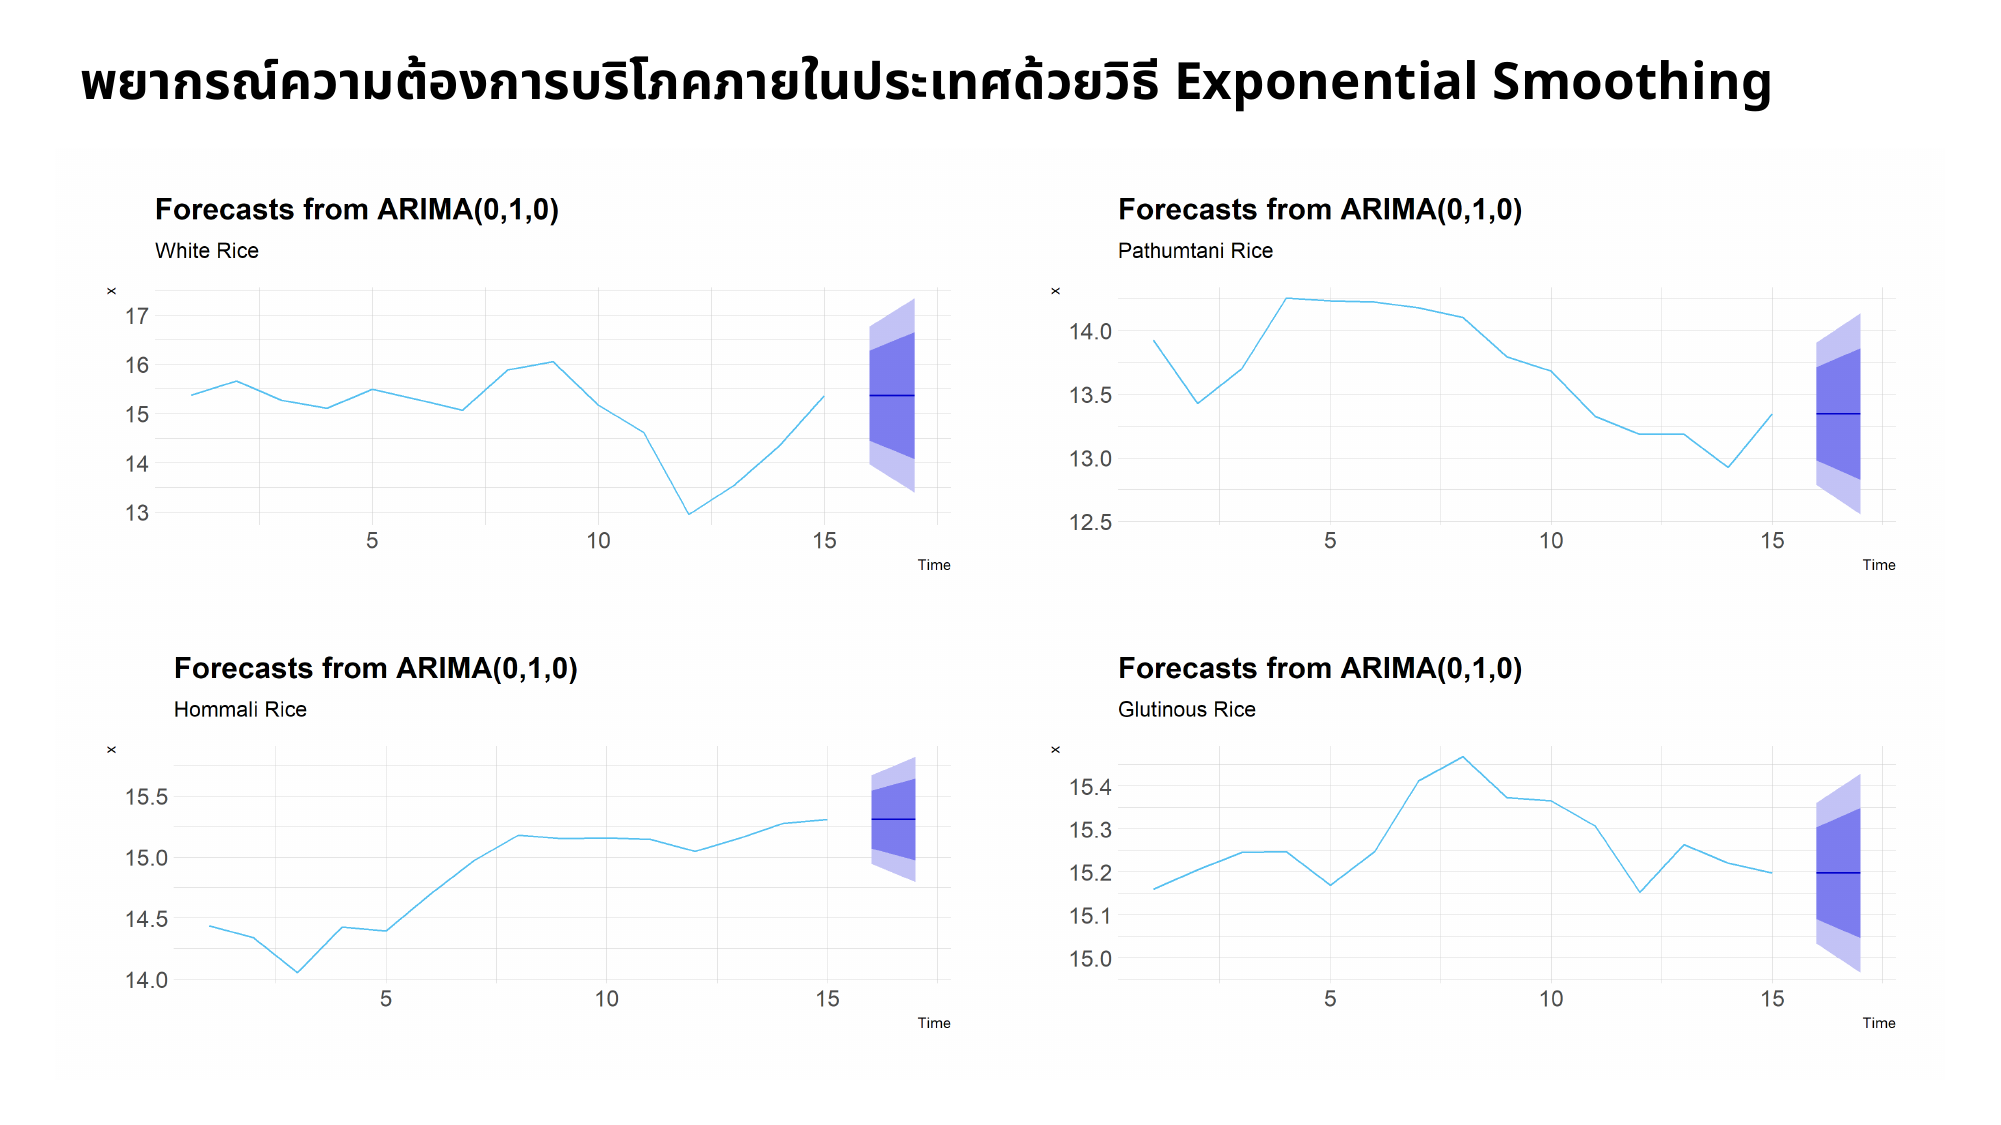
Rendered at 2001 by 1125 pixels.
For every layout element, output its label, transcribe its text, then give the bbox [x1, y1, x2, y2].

title พยากรณ์ความต้องการบริโภคภายในประเทศด้วยวิธี Exponential Smoothing [65, 30, 1946, 136]
picture [55, 148, 1945, 1080]
